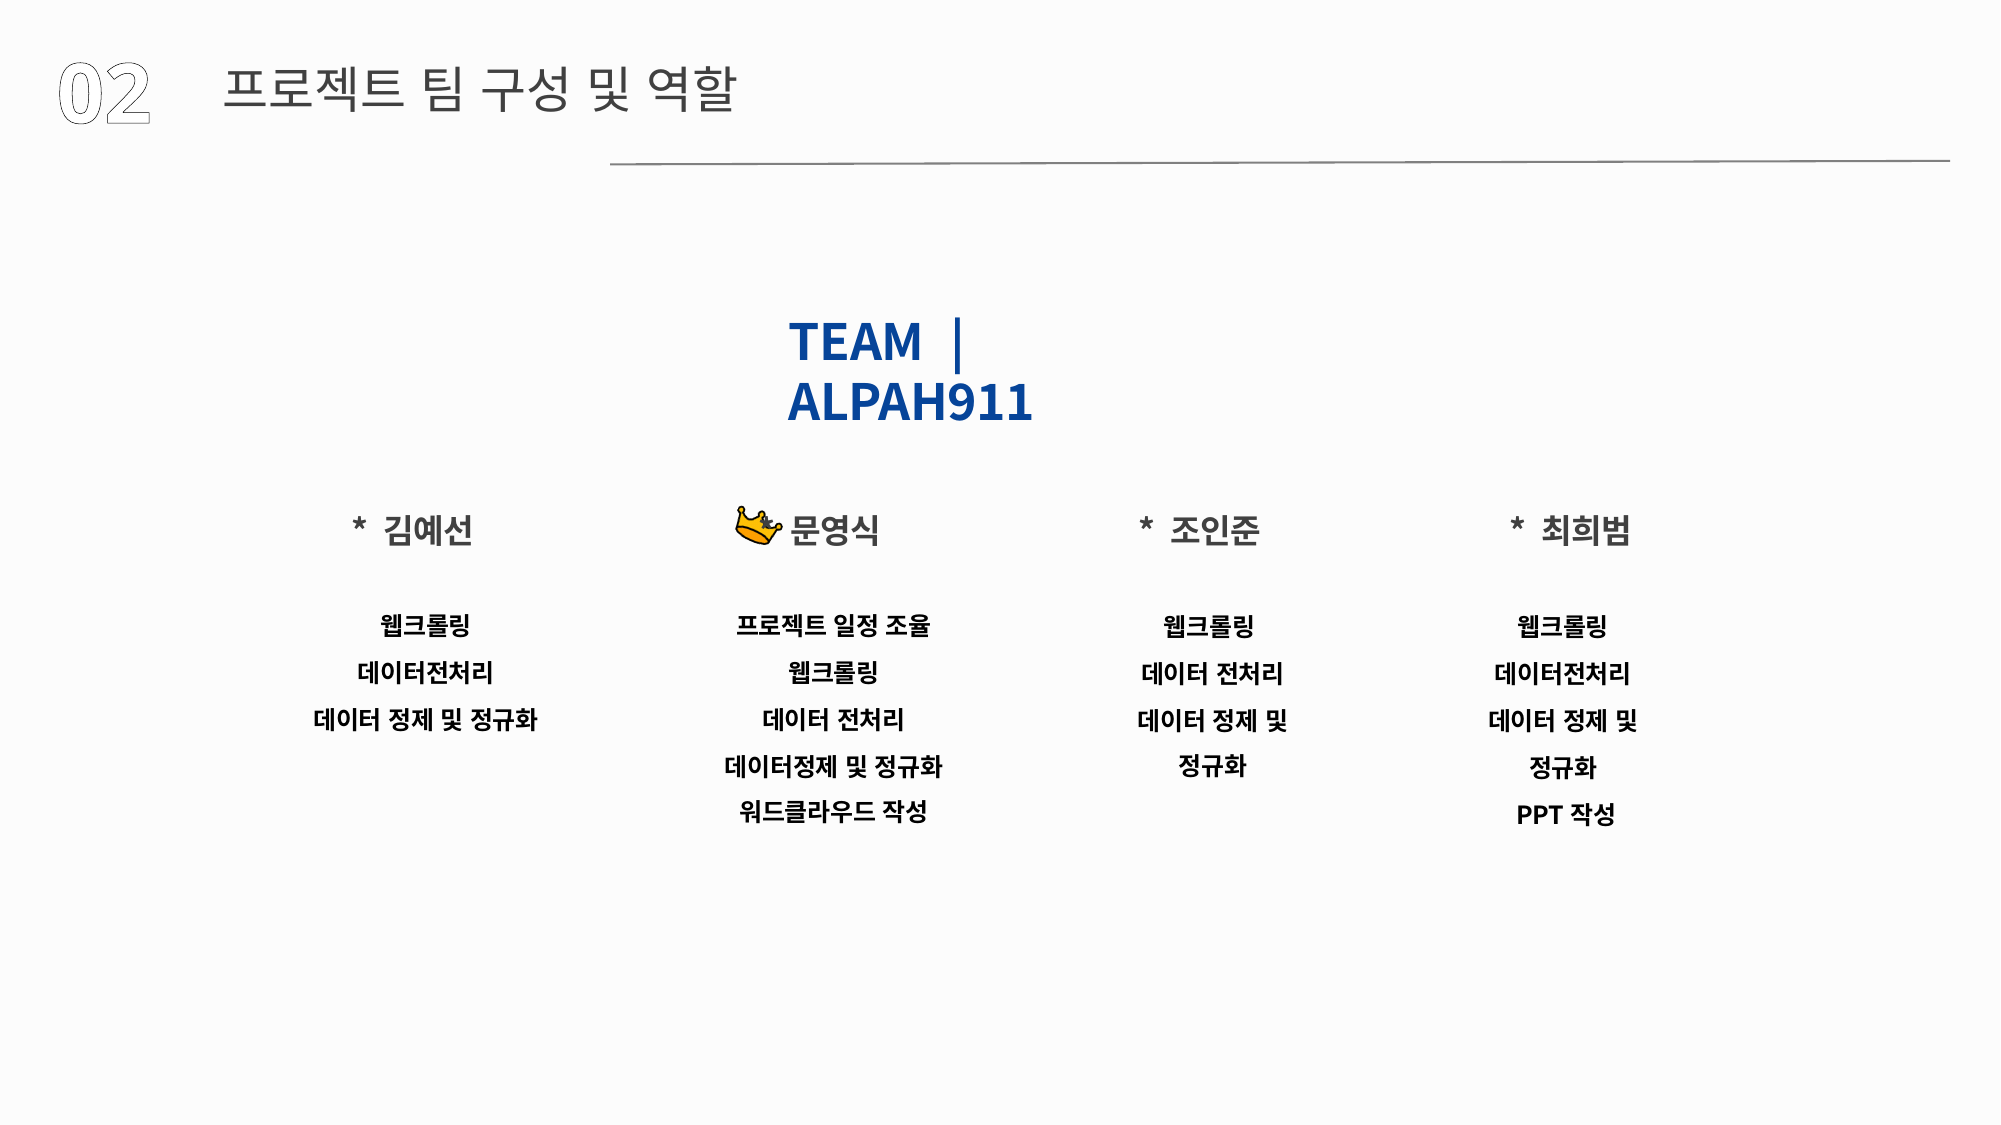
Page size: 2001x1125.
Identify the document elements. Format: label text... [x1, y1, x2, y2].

picture [724, 493, 789, 558]
text_box 웹크롤링 데이터전처리 데이터 정제 및 정규화 PPT작성 [1466, 594, 1660, 830]
text_box * 문영식 [794, 508, 922, 551]
text_box 02 [41, 32, 233, 148]
text_box 프로젝트 일정 조율 웹크롤링 데이터 전처리 데이터정제 및 정규화 워드클라우드 작성 [708, 593, 959, 827]
text_box TEAM | ALPAH911 [786, 308, 1222, 431]
text_box * 김예선 [348, 508, 506, 551]
text_box 웹크롤링 데이터 전처리 데이터 정제 및 정규화 [1115, 594, 1309, 781]
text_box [609, 160, 1951, 165]
text_box * 조인준 [1136, 508, 1302, 551]
text_box 웹크롤링 데이터전처리 데이터 정제 및 정규화 [300, 593, 551, 782]
text_box * 최희범 [1507, 508, 1700, 551]
text_box 프로젝트 팀 구성 및 역할 [208, 51, 754, 127]
